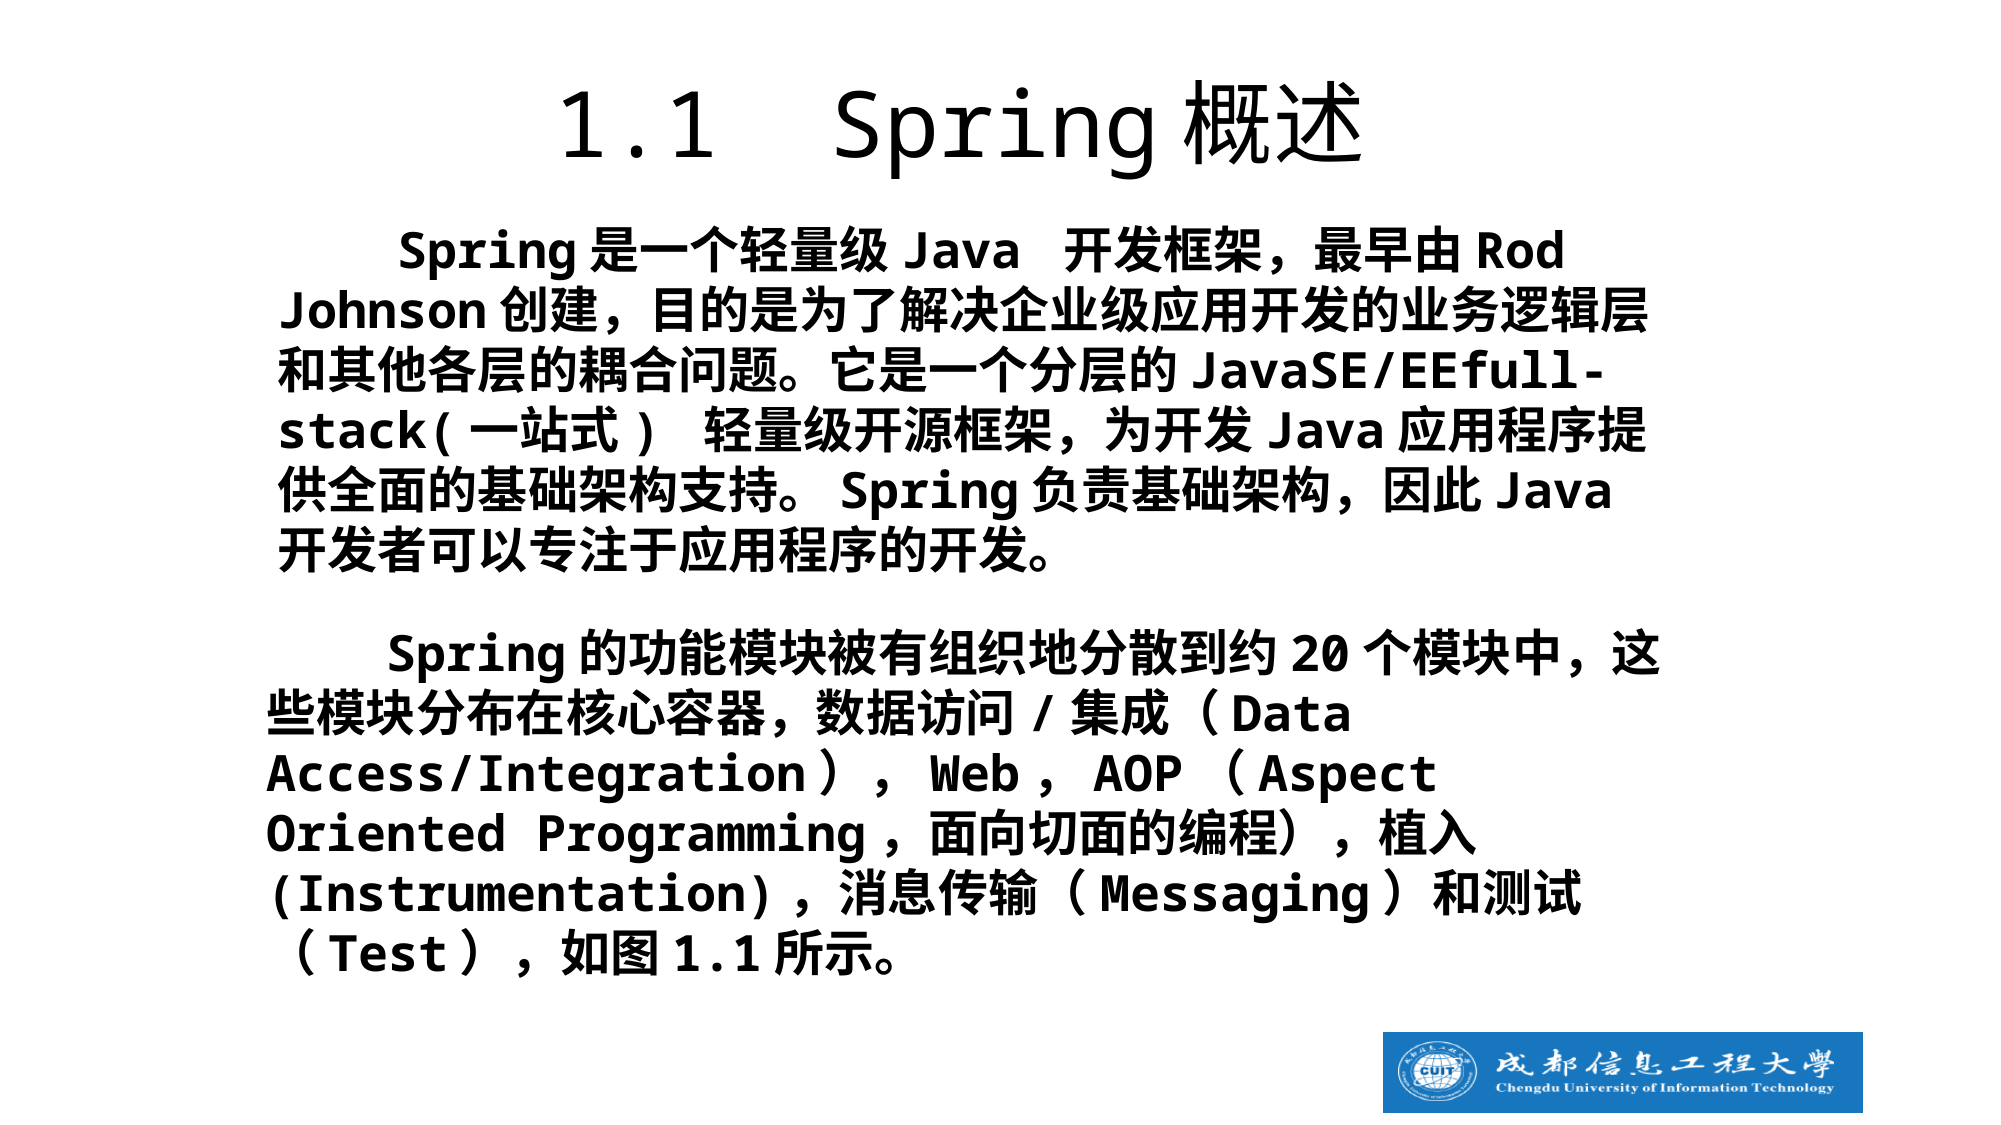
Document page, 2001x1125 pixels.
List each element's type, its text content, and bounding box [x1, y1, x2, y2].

picture [1383, 1032, 1863, 1113]
text_box Spring的功能模块被有组织地分散到约20个模块中，这些模块分布在核心容器，数据访问/集成（Data Access/Integration），Web，AOP（Aspect Oriented Programming，面向切面​​的编程），植入(Instrumentation)，消息传输（Messaging）和测试（Test），如图1.1所示。 [251, 613, 1693, 989]
text_box Spring是一个轻量级Java 开发框架，最早由Rod Johnson创建，目的是为了解决企业级应用开发的业务逻辑层和其他各层的耦合问题。它是一个分层的JavaSE/EEfull-stack(一站式) 轻量级开源框架，为开发Java应用程序提供全面的基础架构支持。Spring负责基础架构，因此Java开发者可以专注于应用程序的开发。 [263, 211, 1681, 586]
text_box 1.1 Spring概述 [539, 71, 1890, 188]
